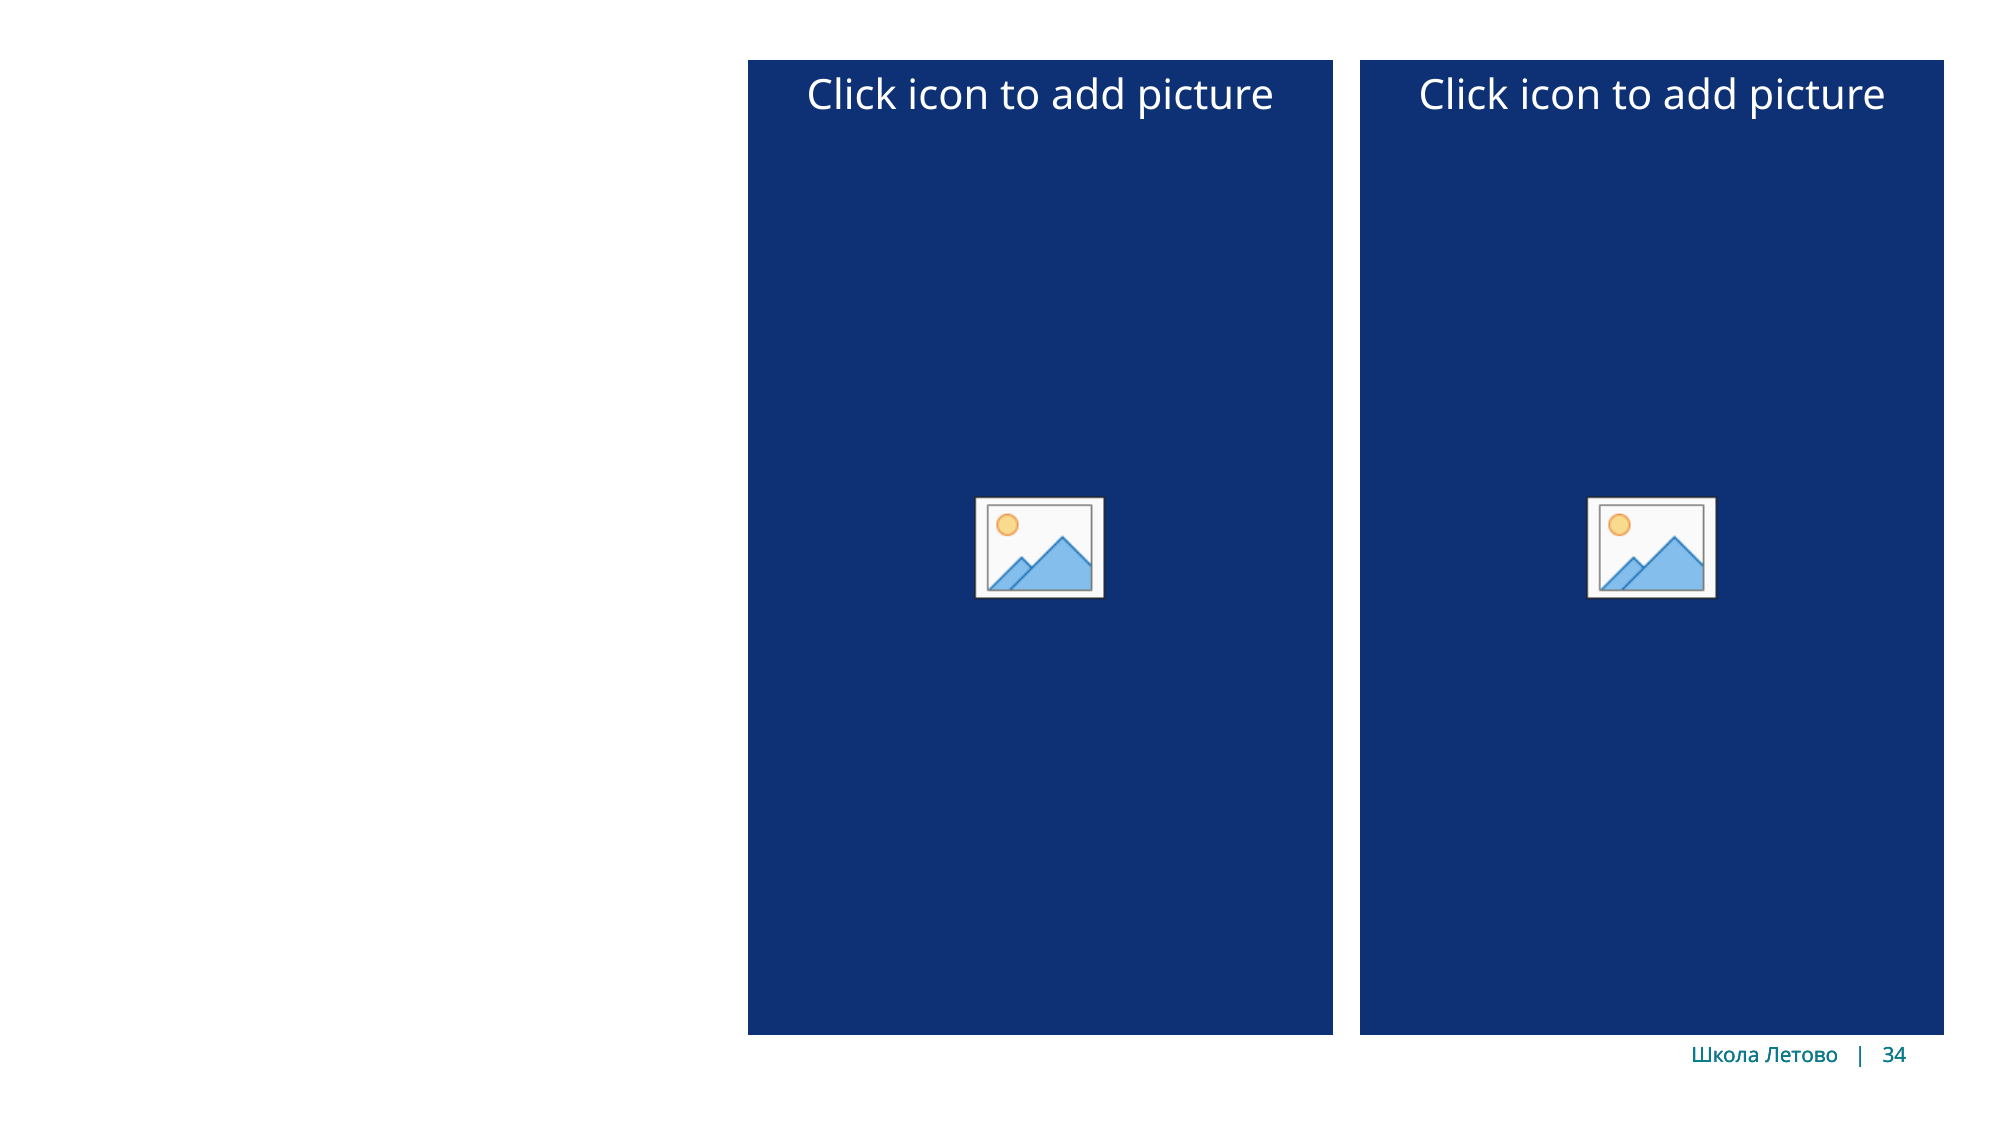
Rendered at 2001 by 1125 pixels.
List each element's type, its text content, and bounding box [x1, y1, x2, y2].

picture [1360, 60, 1945, 1036]
text_box Школа Летово | 34 [1510, 1042, 1907, 1102]
picture [747, 60, 1333, 1036]
